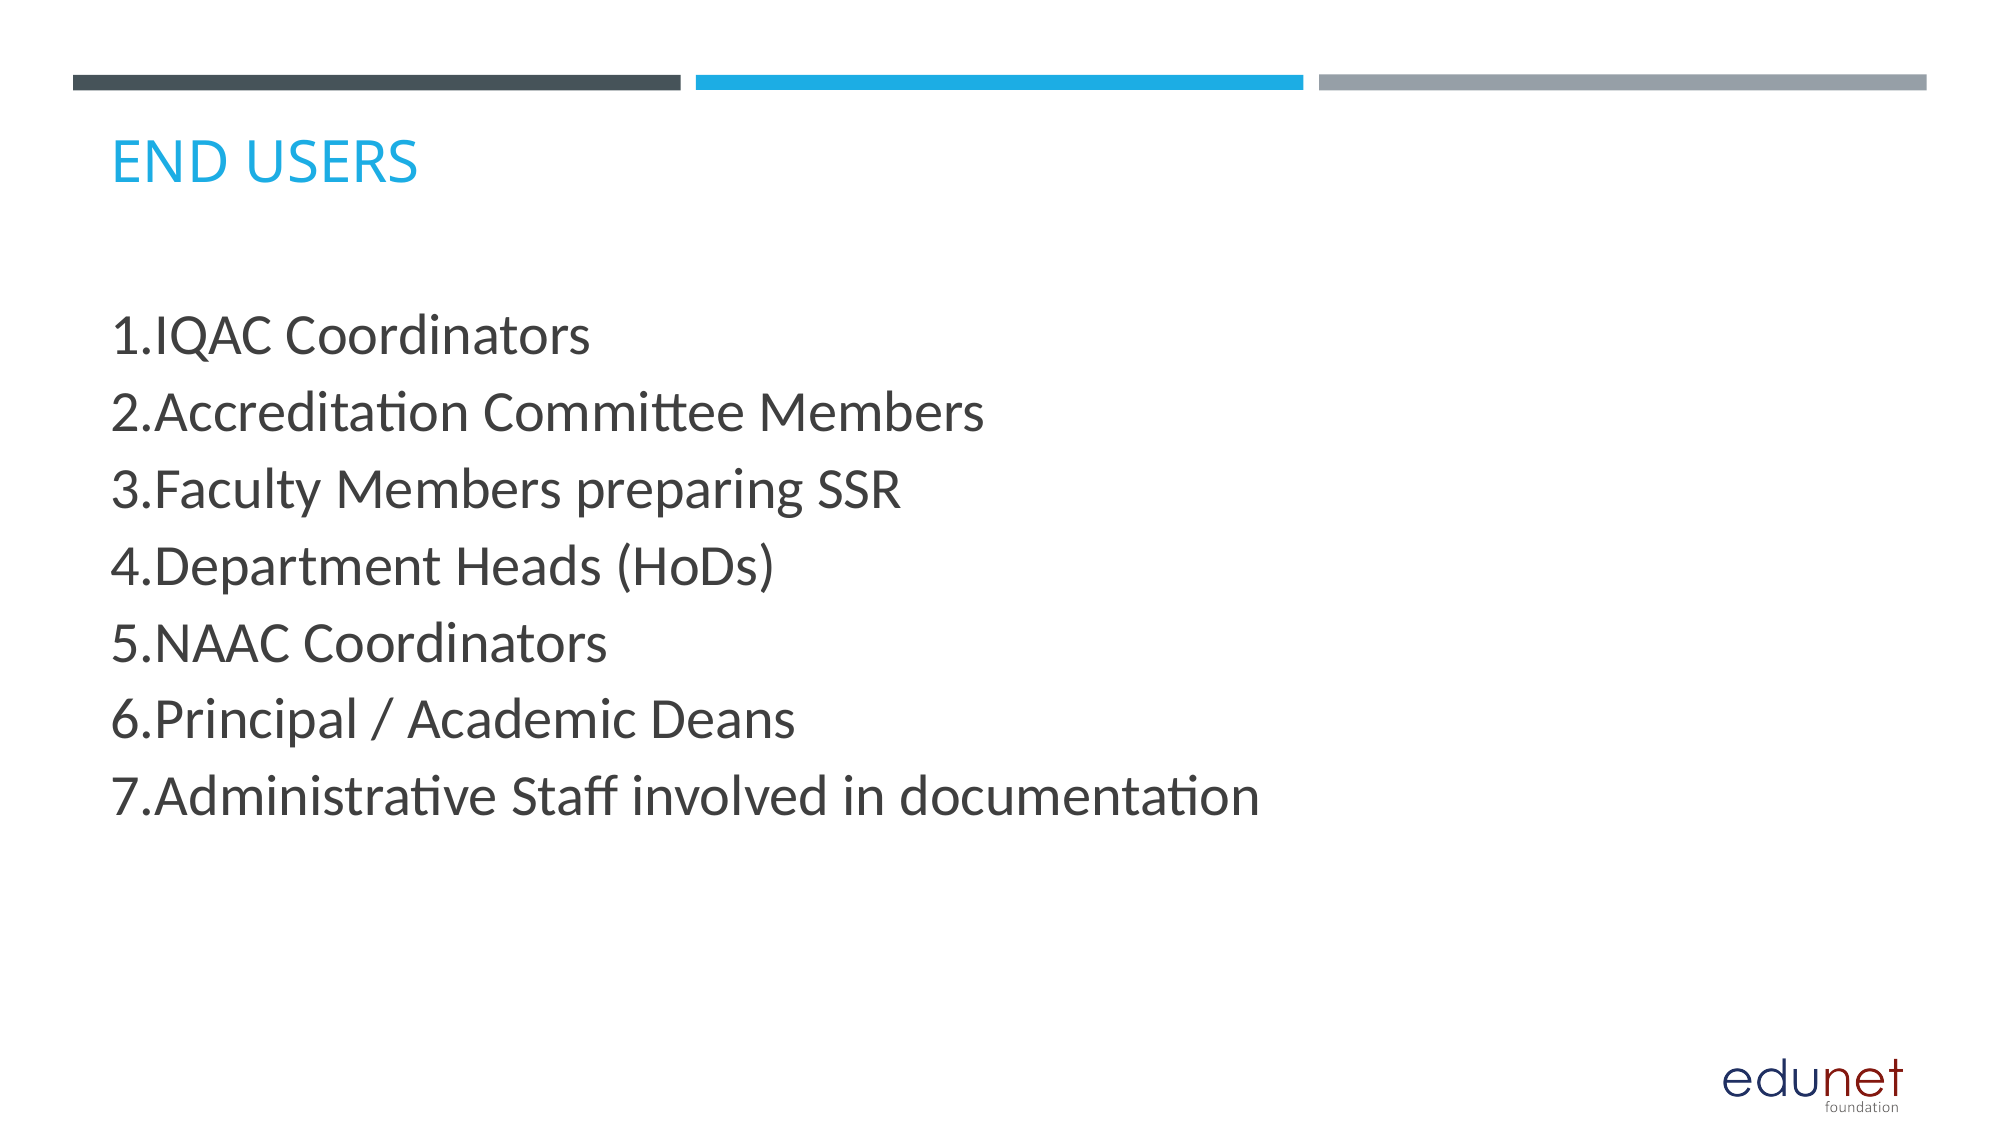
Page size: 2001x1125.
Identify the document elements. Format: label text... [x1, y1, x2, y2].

picture [1719, 1056, 1905, 1116]
title END USERS [95, 115, 1905, 203]
list 1.IQAC Coordinators 2.Accreditation Committee Members 3.Faculty Members preparing SSR 4.Department Heads (HoDs) 5.NAAC Coordinators 6.Principal / Academic Deans 7.Administrative Staff involved in documentation [95, 213, 1905, 981]
